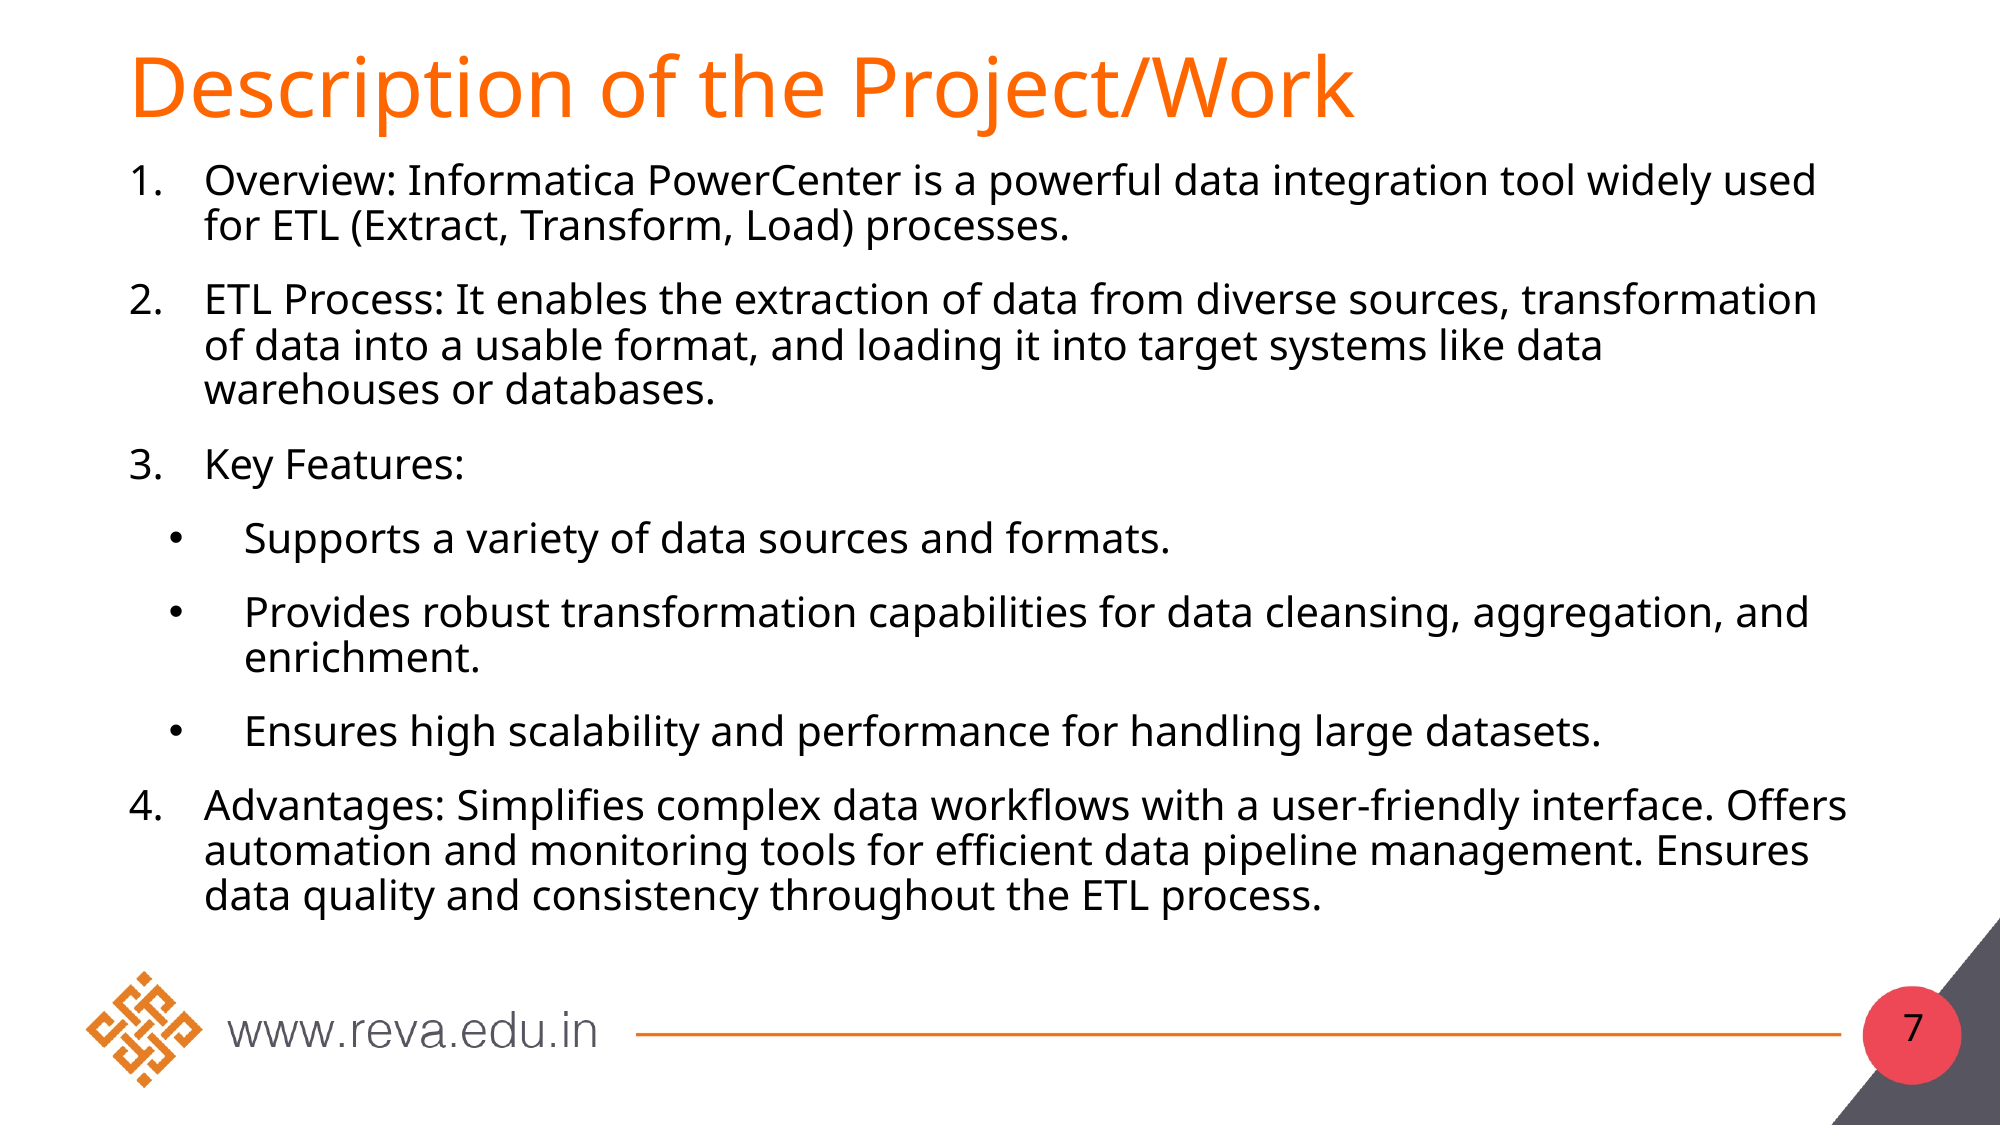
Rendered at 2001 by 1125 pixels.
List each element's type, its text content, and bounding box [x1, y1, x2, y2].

list Overview: Informatica PowerCenter is a powerful data integration tool widely used for ETL (Extract, Transform, Load) processes. ETL Process: It enables the extraction of data from diverse sources, transformation of data into a usable format, and loading it into target systems like data warehouses or databases. Key Features: Supports a variety of data sources and formats. Provides robust transformation capabilities for data cleansing, aggregation, and enrichment. Ensures high scalability and performance for handling large datasets. Advantages: Simplifies complex data workflows with a user-friendly interface. Offers automation and monitoring tools for efficient data pipeline management. Ensures data quality and consistency throughout the ETL process. [114, 152, 1865, 953]
picture [0, 0, 2000, 1125]
slide_number 7 [1864, 999, 1963, 1060]
title Description of the Project/Work [114, 15, 1865, 152]
